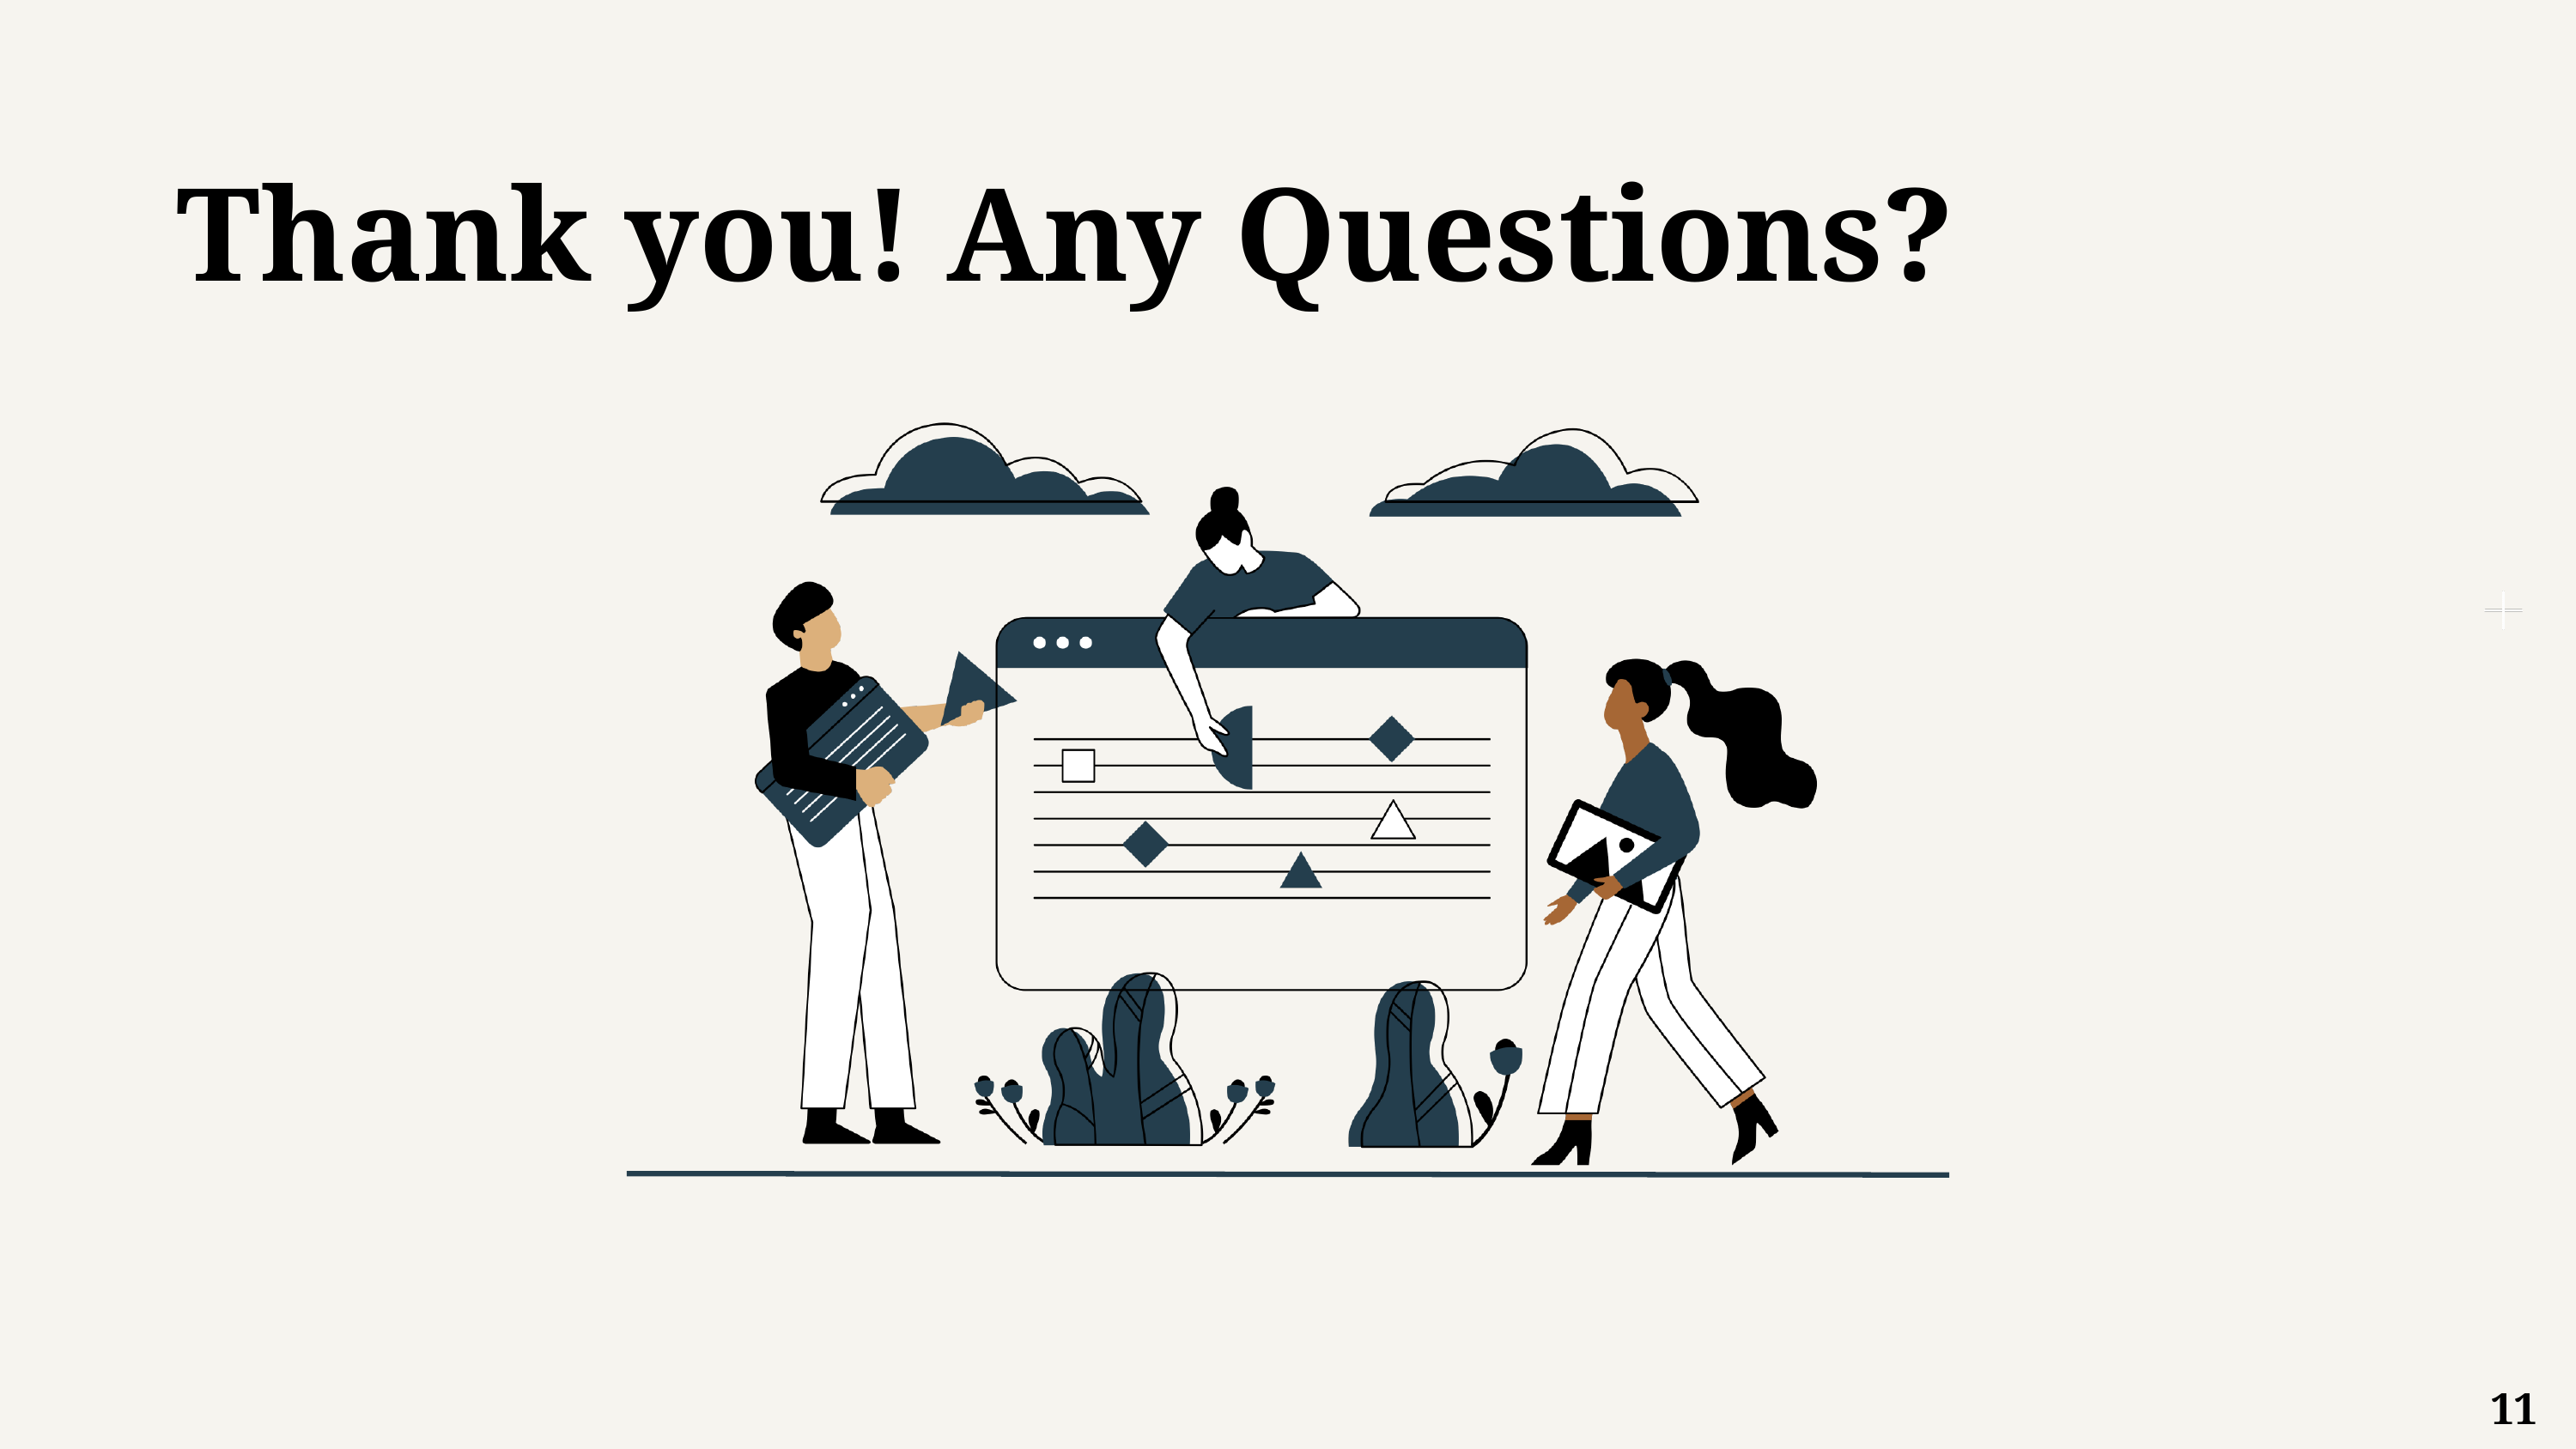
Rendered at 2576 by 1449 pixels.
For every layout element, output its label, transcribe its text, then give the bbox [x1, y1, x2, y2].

text_box [2484, 591, 2523, 630]
text_box [753, 416, 1823, 1166]
text_box Thank you! Any Questions? [176, 152, 2318, 307]
text_box 11 [2490, 1357, 2576, 1434]
